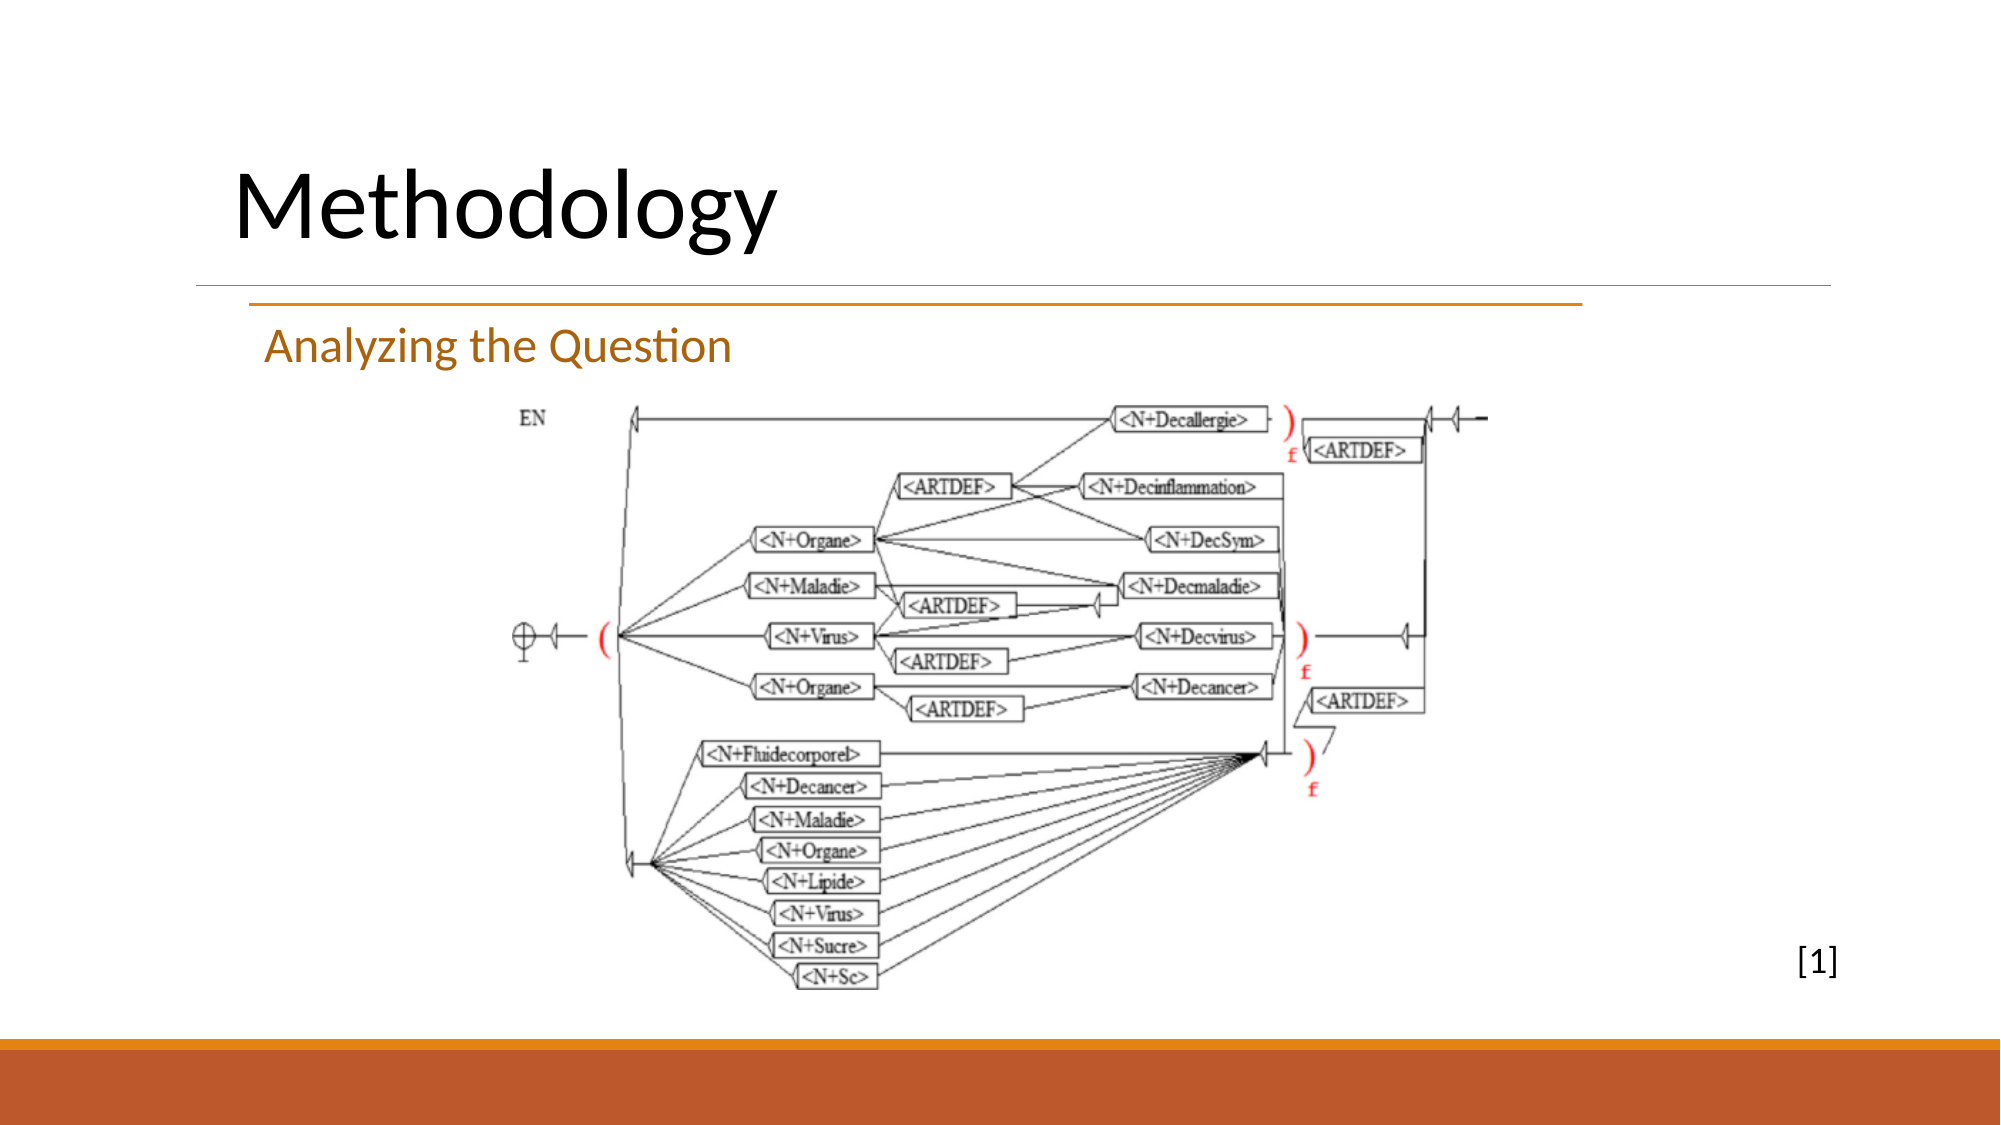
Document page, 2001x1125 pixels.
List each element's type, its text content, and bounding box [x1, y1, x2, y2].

picture [511, 404, 1488, 991]
text_box [1] [1782, 929, 1868, 989]
text_box Methodology [217, 195, 1782, 267]
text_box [248, 303, 1583, 889]
